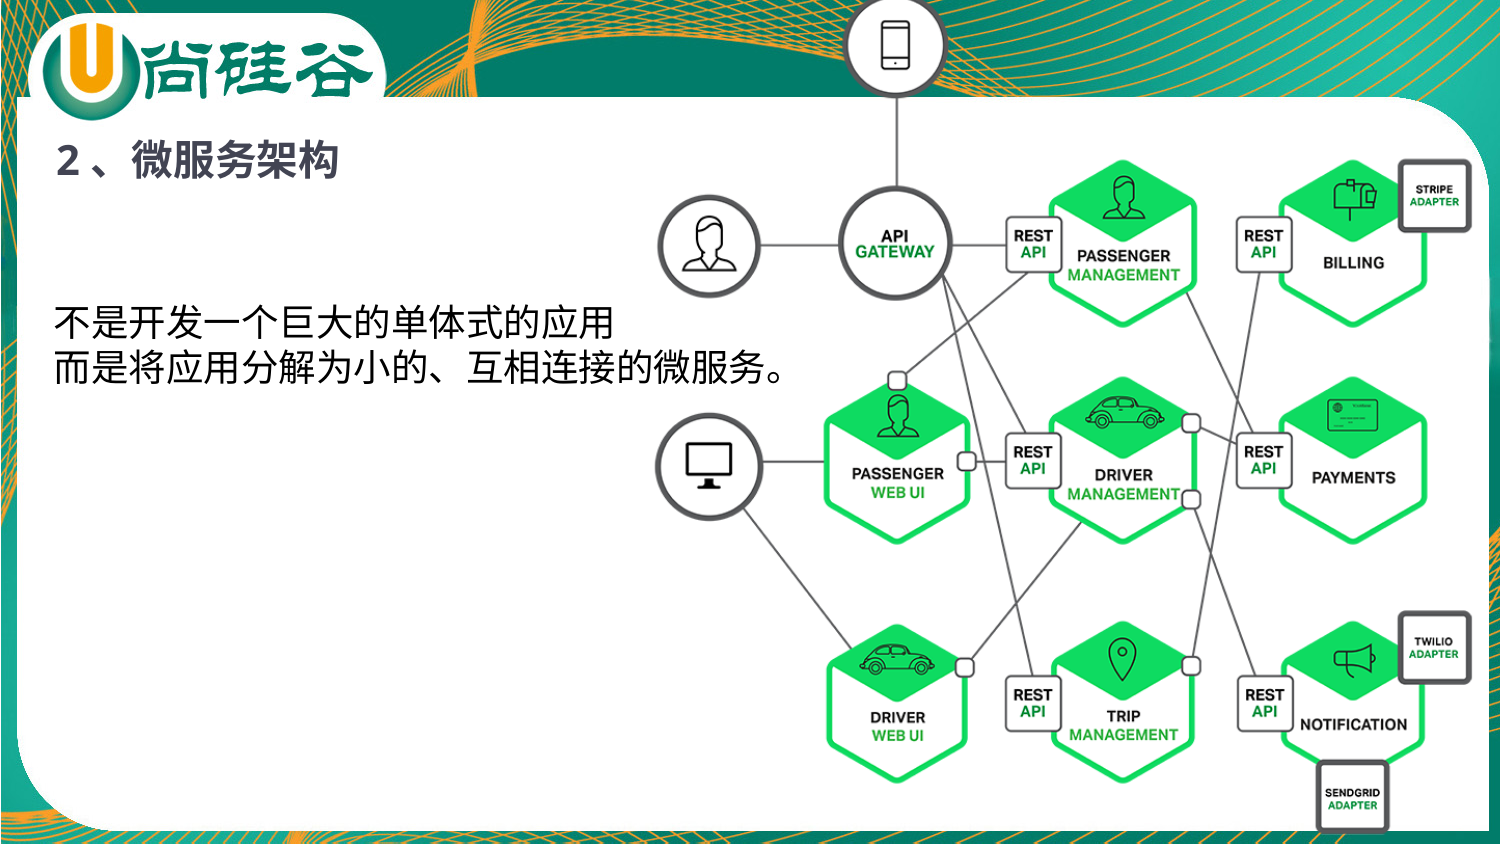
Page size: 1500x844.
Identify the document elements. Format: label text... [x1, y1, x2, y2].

picture [0, 0, 1500, 844]
text_box 不是开发一个巨大的单体式的应用 而是将应用分解为小的、互相连接的微服务。 [38, 291, 638, 397]
text_box 2、微服务架构 [41, 126, 429, 192]
